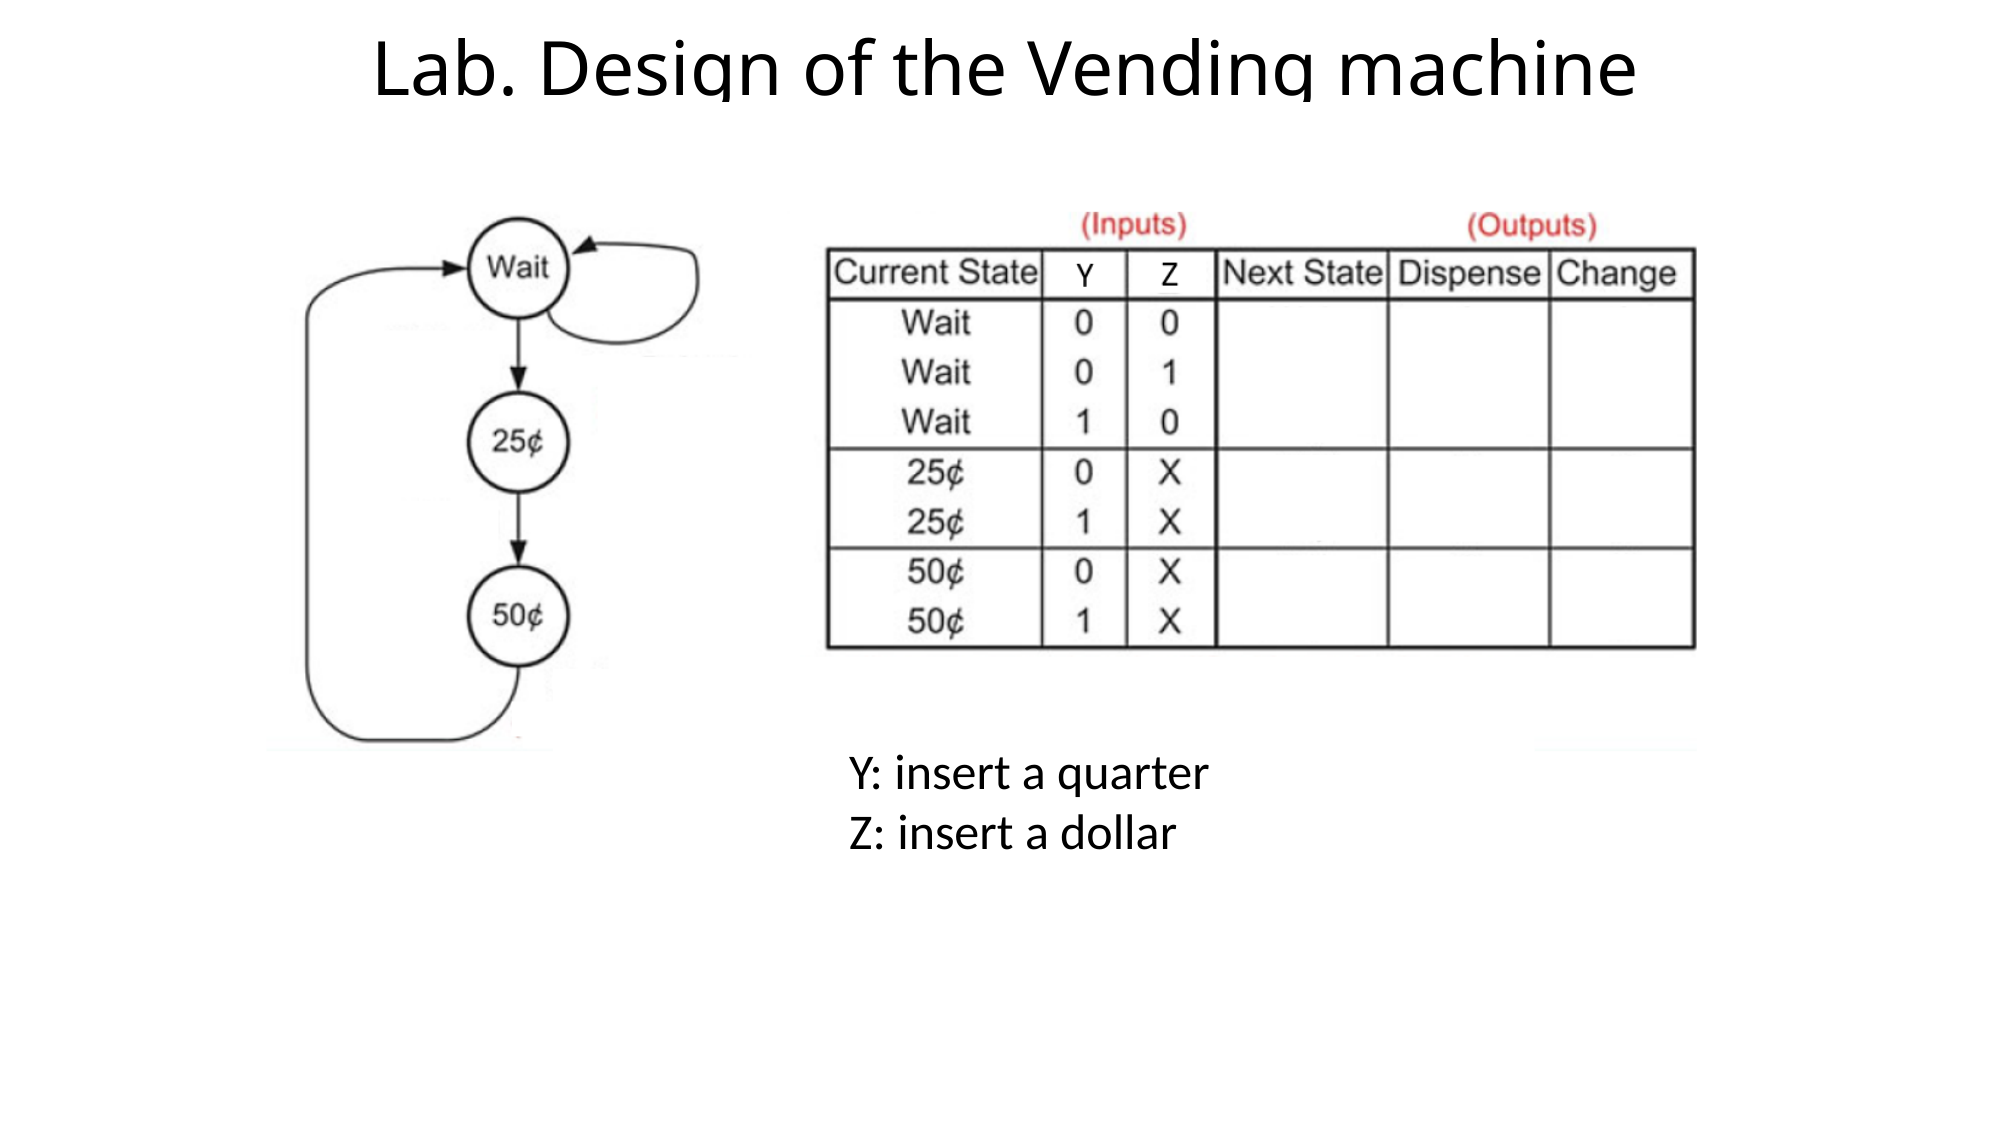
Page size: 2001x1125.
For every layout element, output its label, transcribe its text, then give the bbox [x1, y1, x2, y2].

title Lab. Design of the Vending machine [255, 16, 1756, 102]
text_box Y: insert a quarter Z: insert a dollar [834, 826, 1429, 868]
picture [216, 102, 1756, 826]
